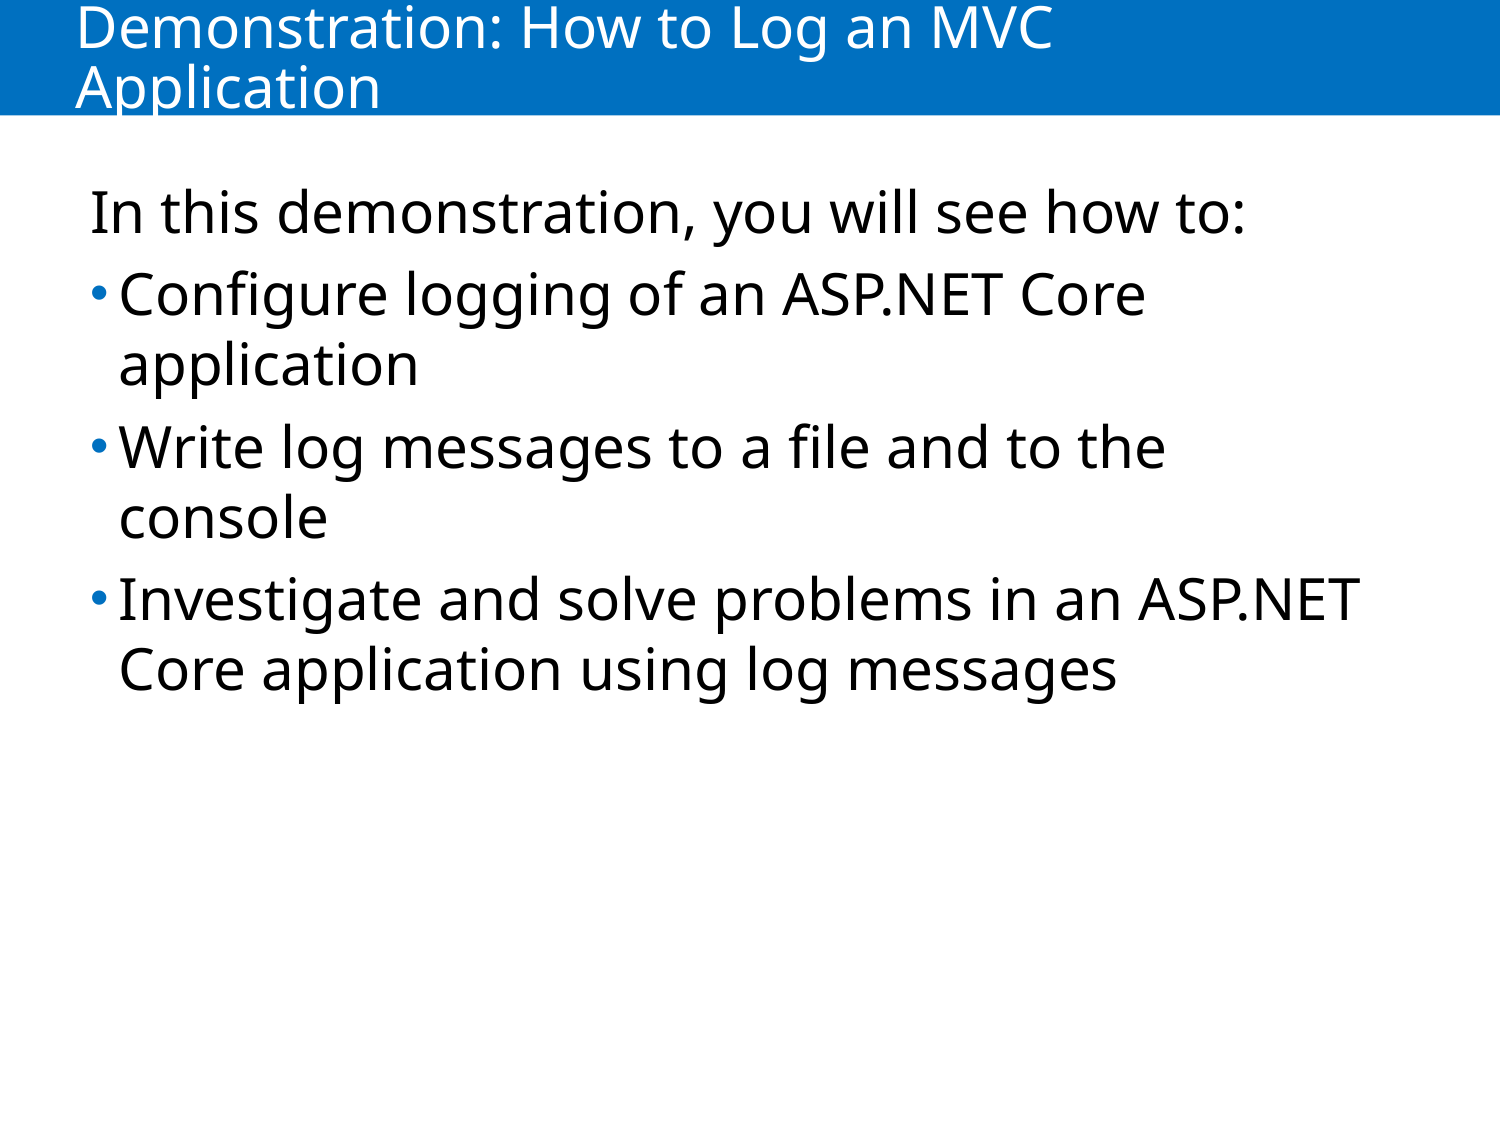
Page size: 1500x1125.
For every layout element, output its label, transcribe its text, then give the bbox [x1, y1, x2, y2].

title Demonstration: How to Log an MVC Application [75, 0, 1351, 122]
text_box In this demonstration, you will see how to: Configure logging of an ASP.NET Core application Write log messages to a file and to the console Investigate and solve problems in an ASP.NET Core application using log messages [75, 167, 1408, 1012]
